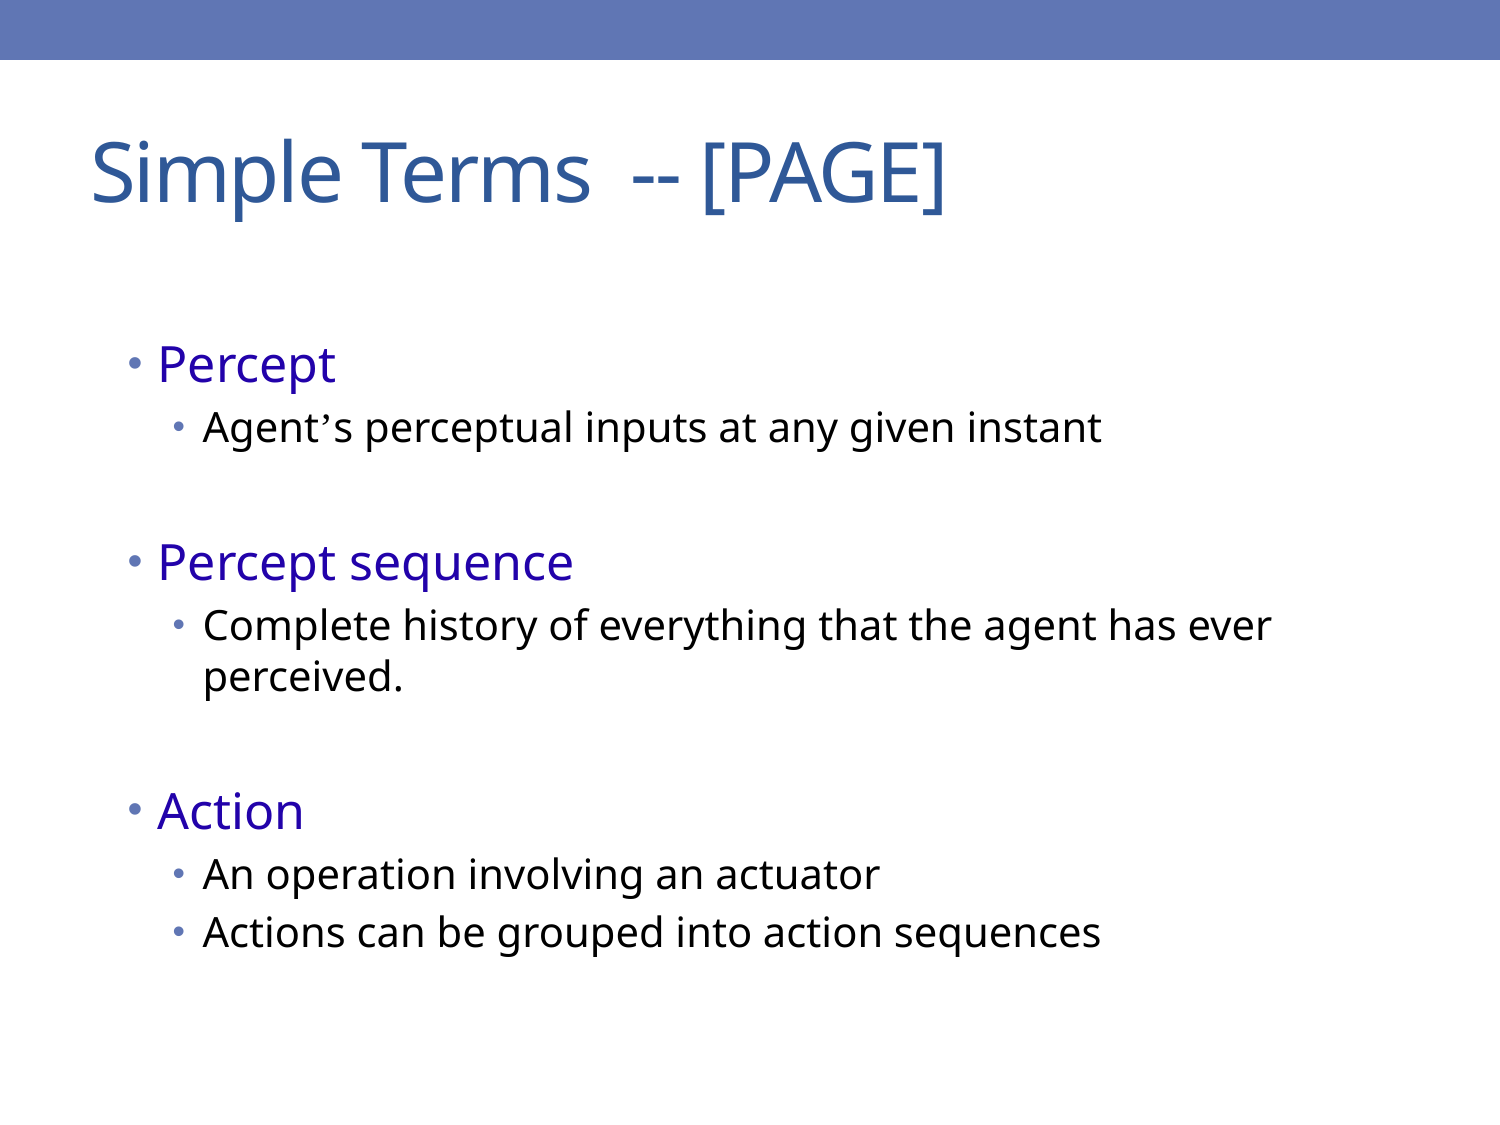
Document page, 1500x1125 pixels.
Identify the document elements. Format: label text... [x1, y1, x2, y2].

list Percept Agent’s perceptual inputs at any given instant Percept sequence Complete history of everything that the agent has ever perceived. Action An operation involving an actuator Actions can be grouped into action sequences [112, 324, 1450, 1000]
title Simple Terms -- [PAGE] [75, 87, 1425, 250]
